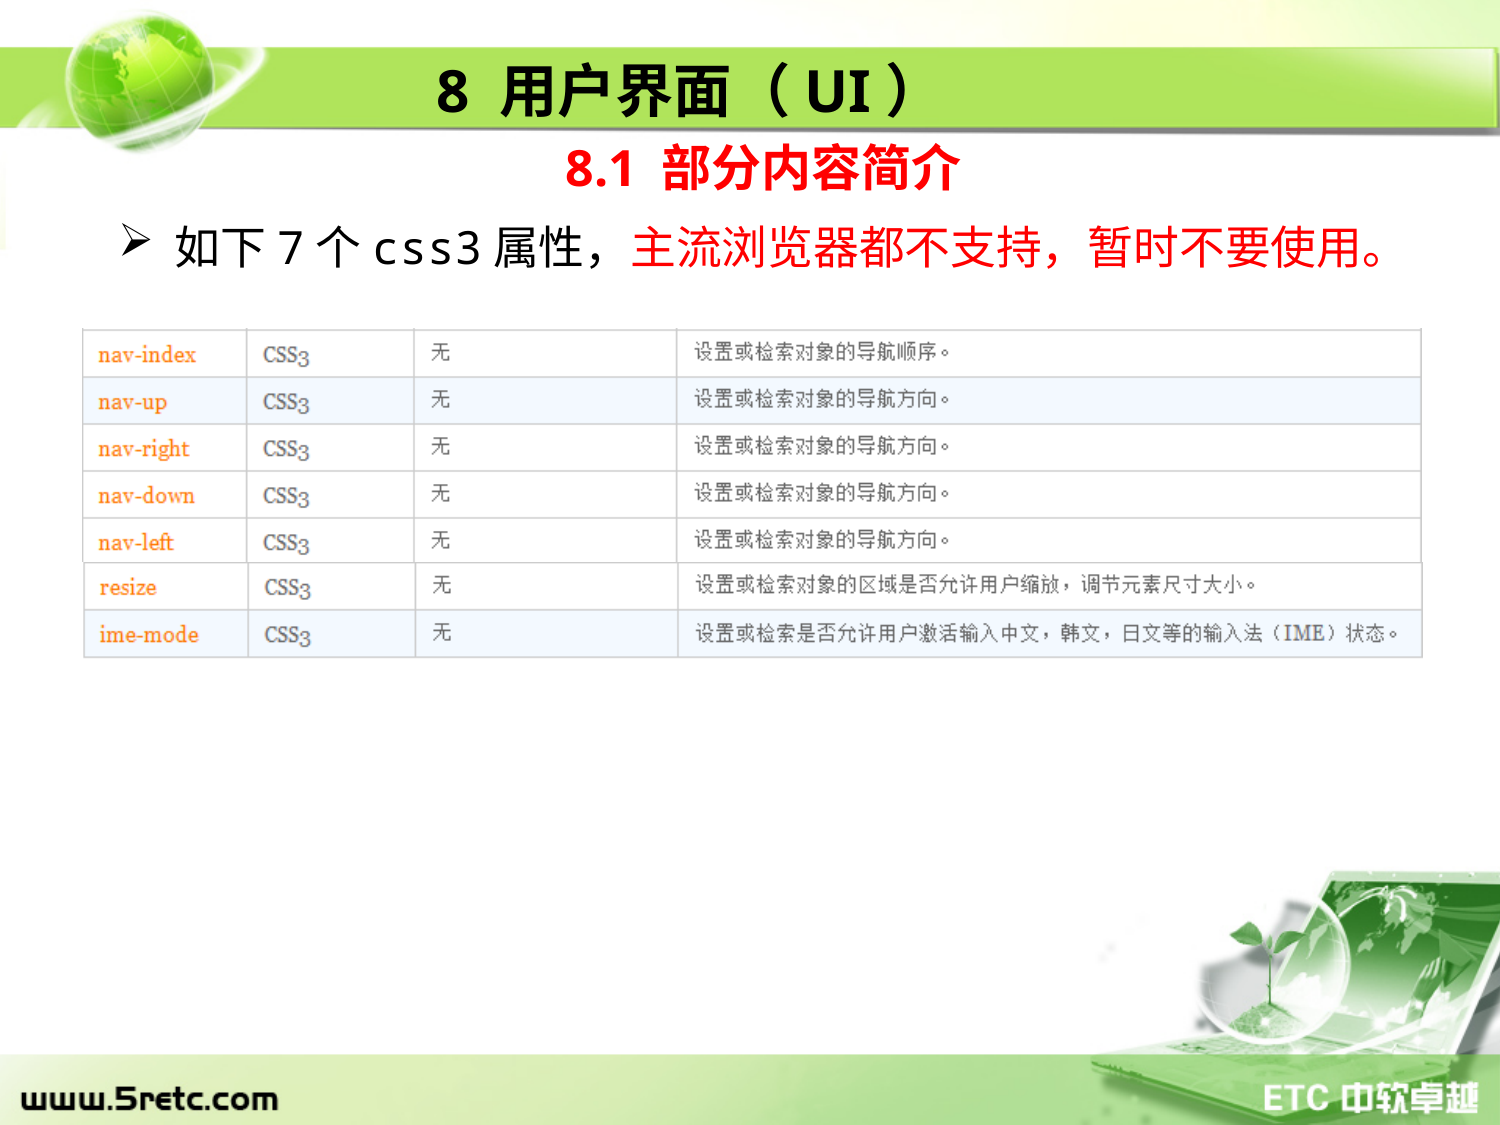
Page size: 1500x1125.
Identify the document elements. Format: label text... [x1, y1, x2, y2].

picture [0, 0, 1500, 1125]
list 如下7个css3属性，主流浏览器都不支持，暂时不要使用。 [103, 210, 1454, 1020]
text_box 8.1 部分内容简介 [550, 128, 1219, 264]
text_box 8 用户界面（UI） [421, 46, 1254, 202]
